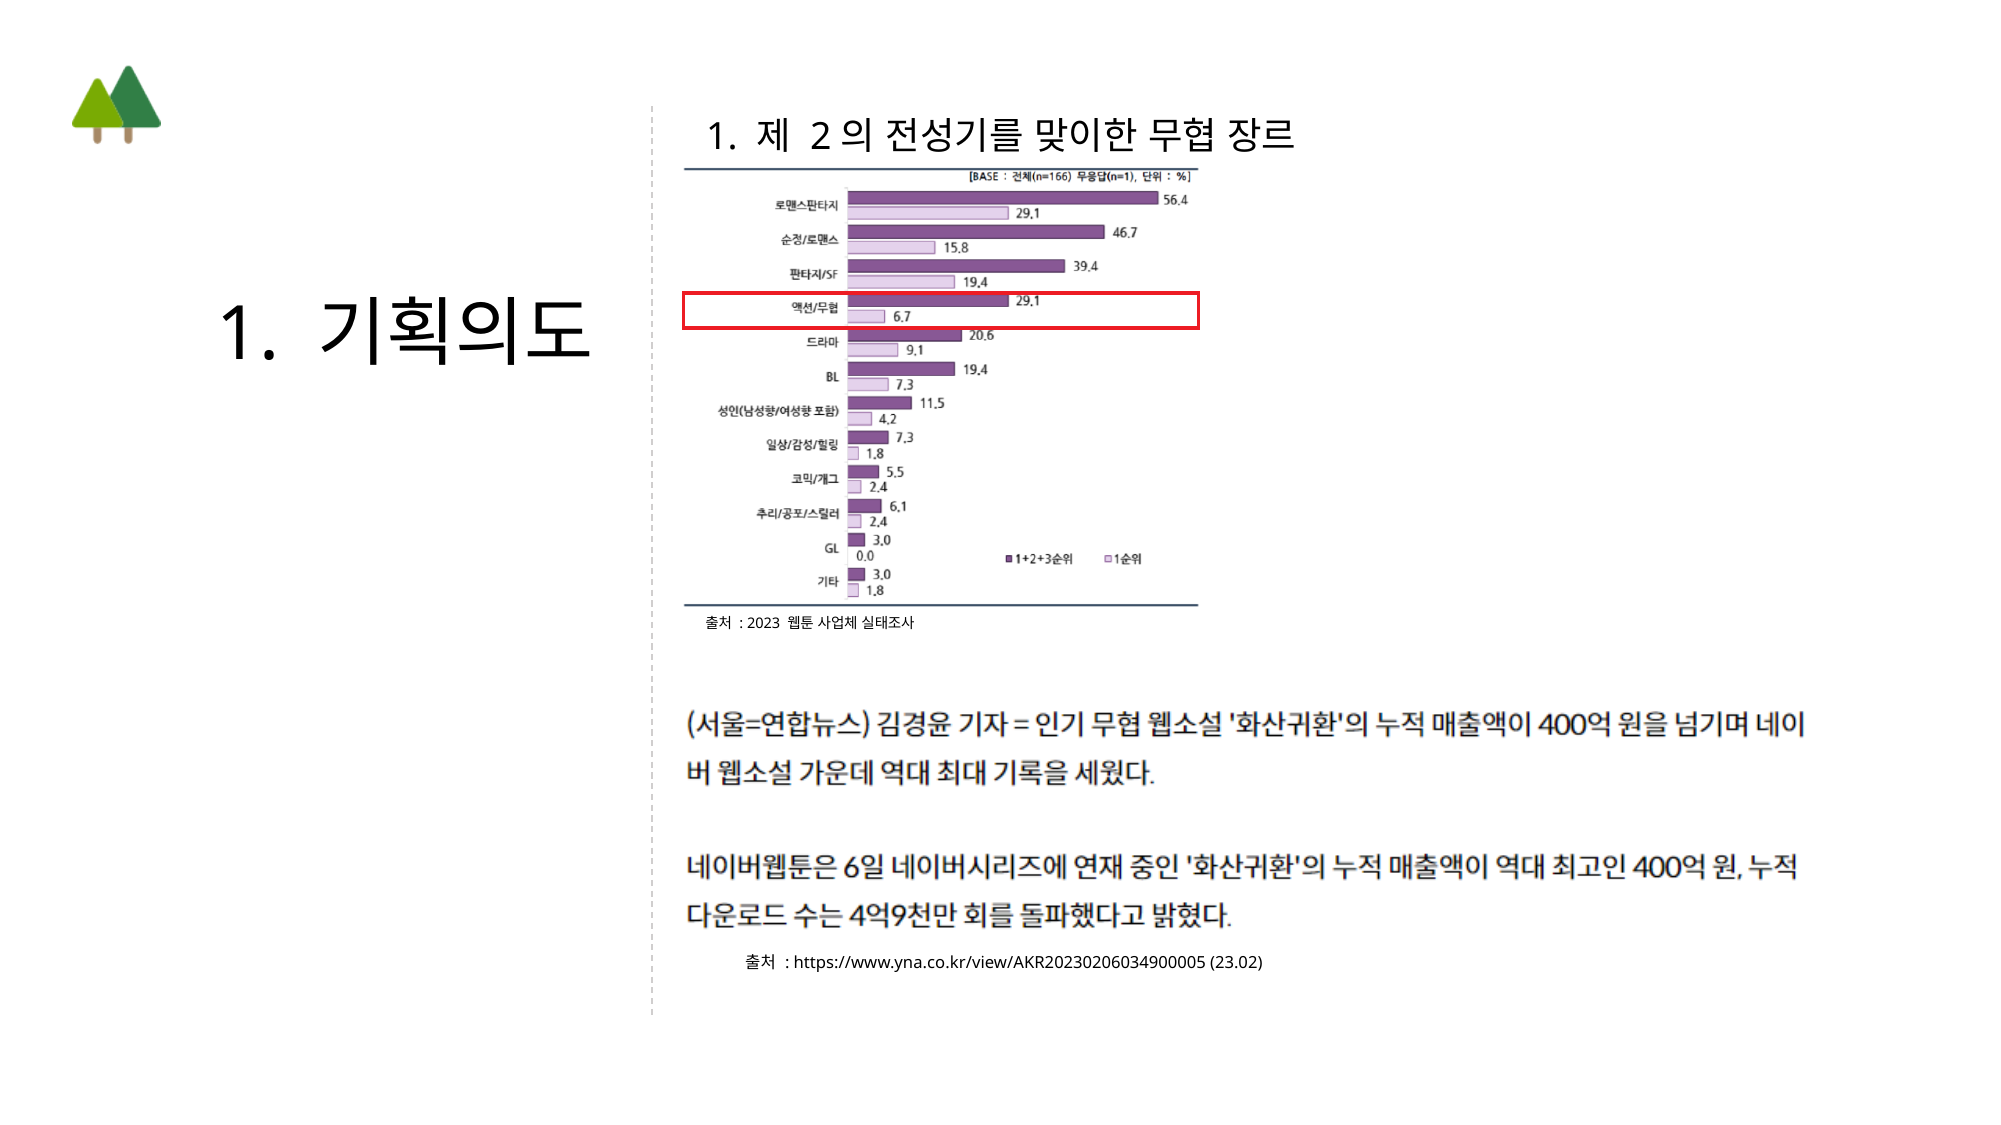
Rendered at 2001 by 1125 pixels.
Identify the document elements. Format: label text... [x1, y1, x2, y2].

picture [72, 60, 161, 150]
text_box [681, 699, 1819, 981]
text_box 1. 제 2의 전성기를 맞이한 무협 장르 [691, 105, 1312, 165]
text_box 1. 기획의도 [202, 276, 609, 382]
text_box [681, 165, 1200, 640]
